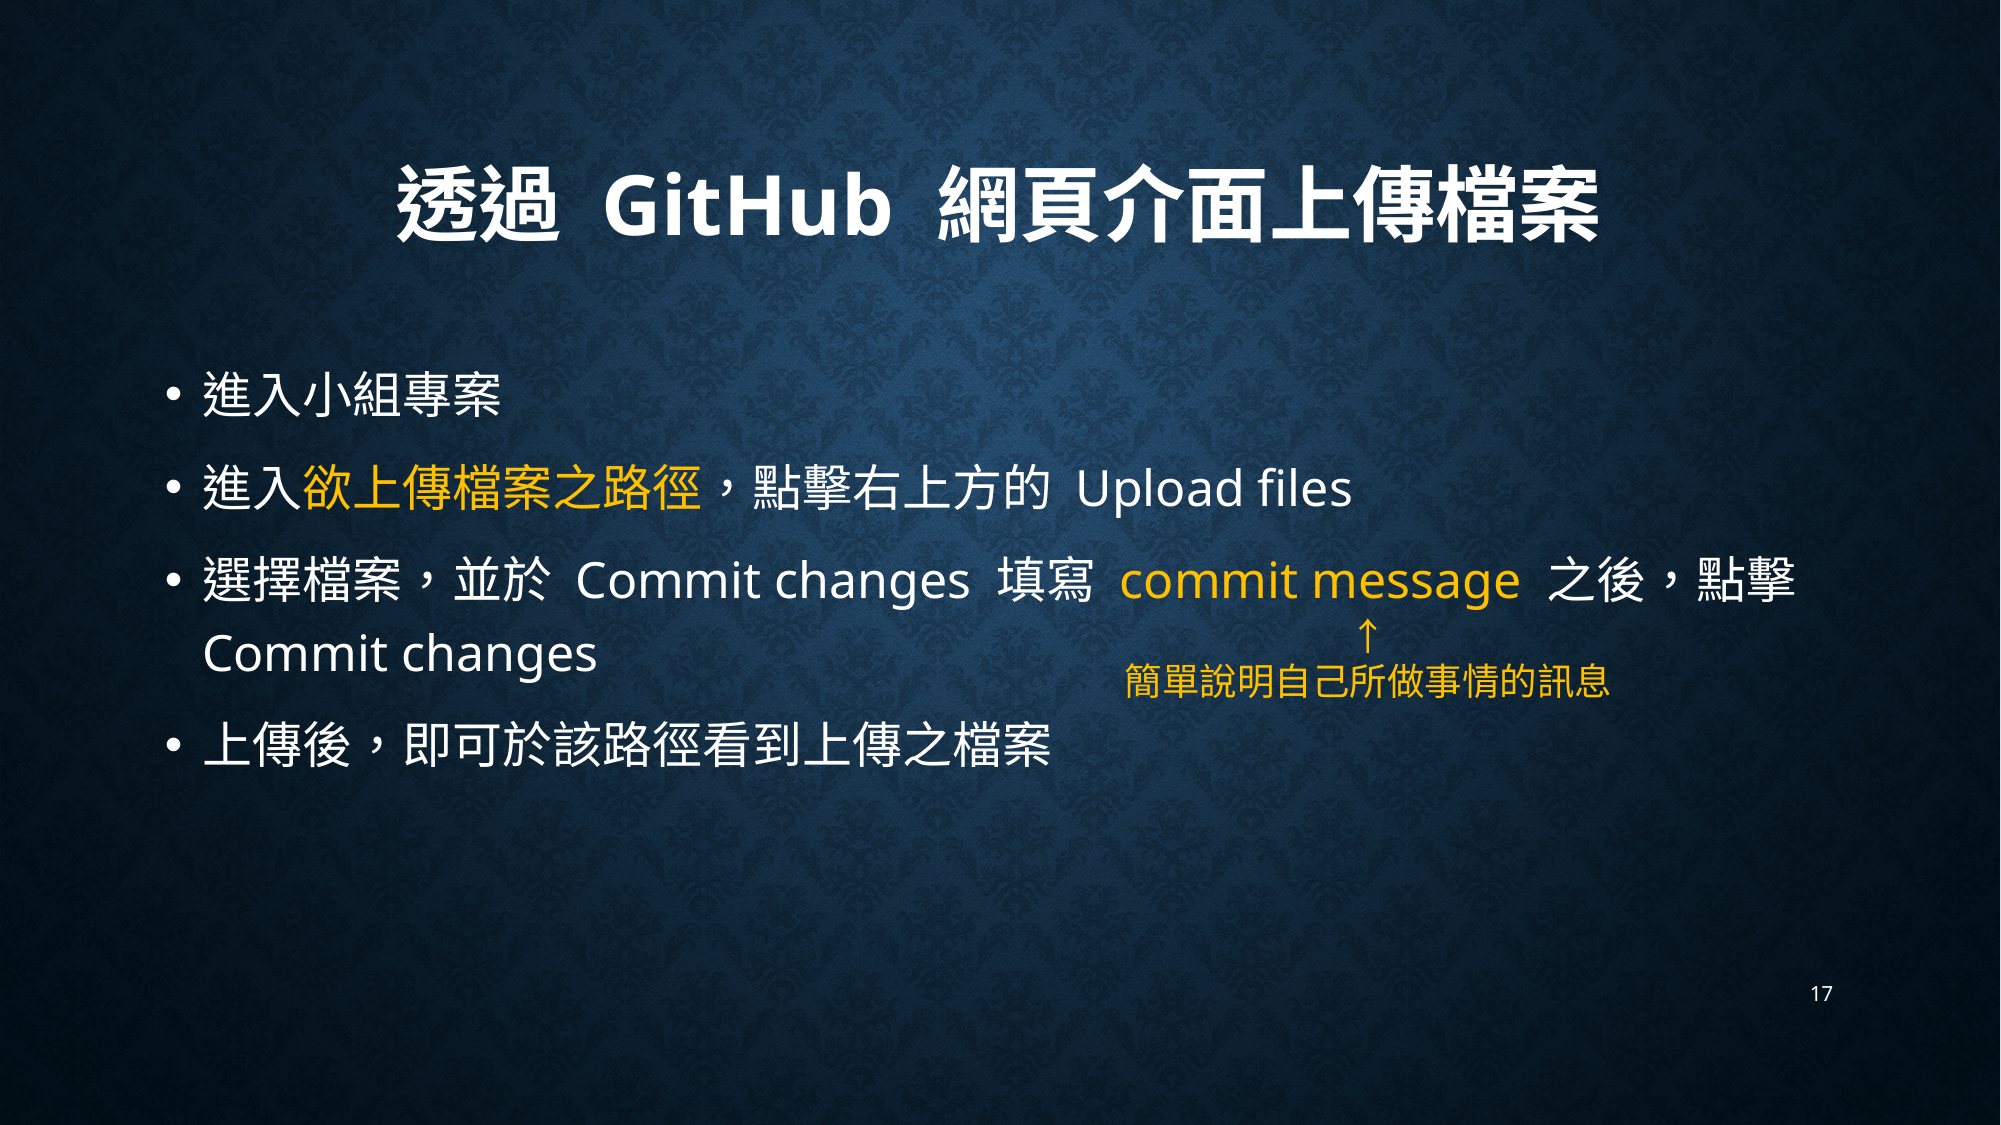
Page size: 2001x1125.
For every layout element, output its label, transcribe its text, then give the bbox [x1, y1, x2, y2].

list 進入小組專案 進入欲上傳檔案之路徑，點擊右上方的 Upload files 選擇檔案，並於 Commit changes 填寫 commit message 之後，點擊 Commit changes 上傳後，即可於該路徑看到上傳之檔案 [149, 343, 1849, 950]
text_box ↑ 簡單說明自己所做事情的訊息 [1090, 605, 1646, 711]
title 透過 GitHub 網頁介面上傳檔案 [149, 99, 1849, 318]
slide_number 17 [1724, 965, 1849, 1025]
